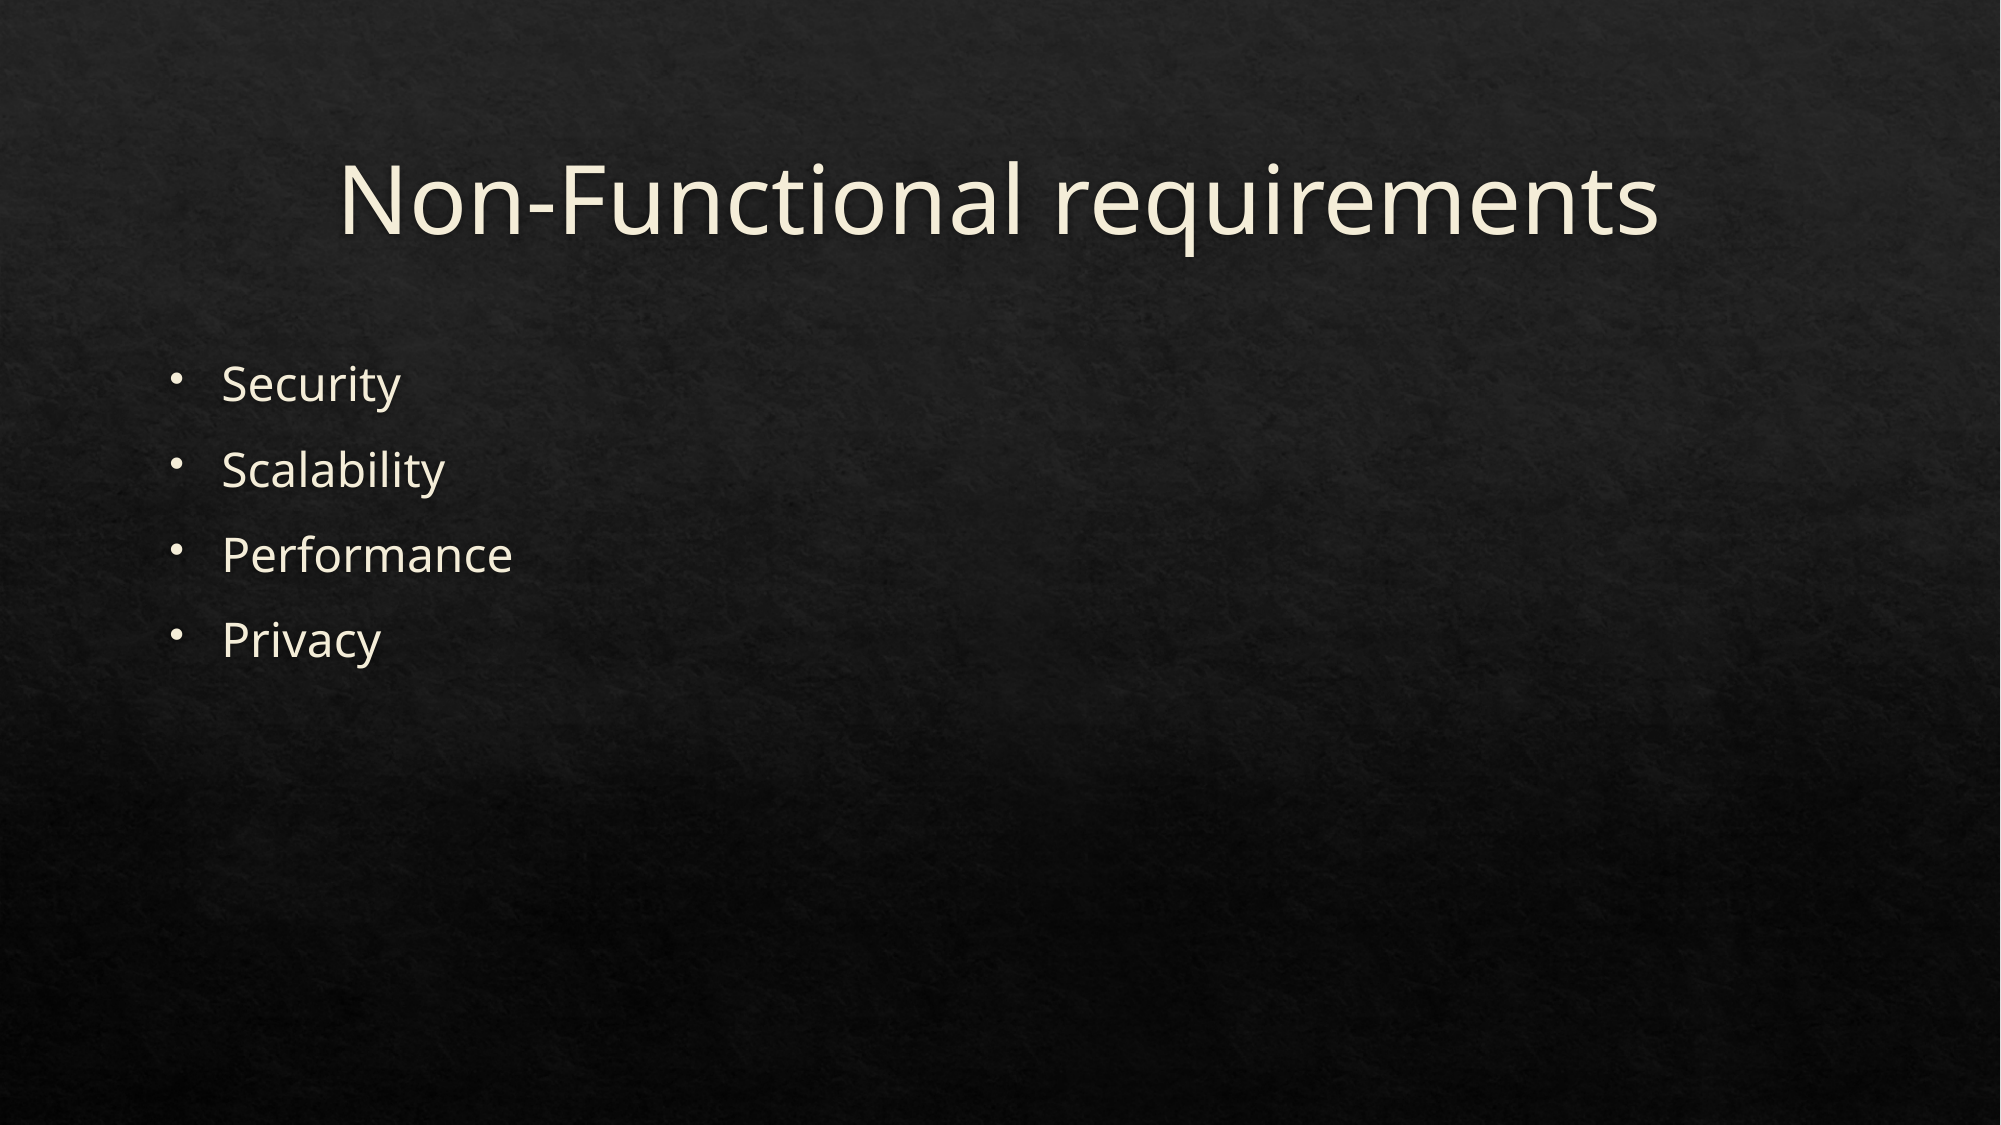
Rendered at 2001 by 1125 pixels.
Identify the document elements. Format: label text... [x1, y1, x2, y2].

list Security Scalability Performance Privacy [149, 340, 1849, 950]
title Non-Functional requirements [149, 99, 1849, 307]
